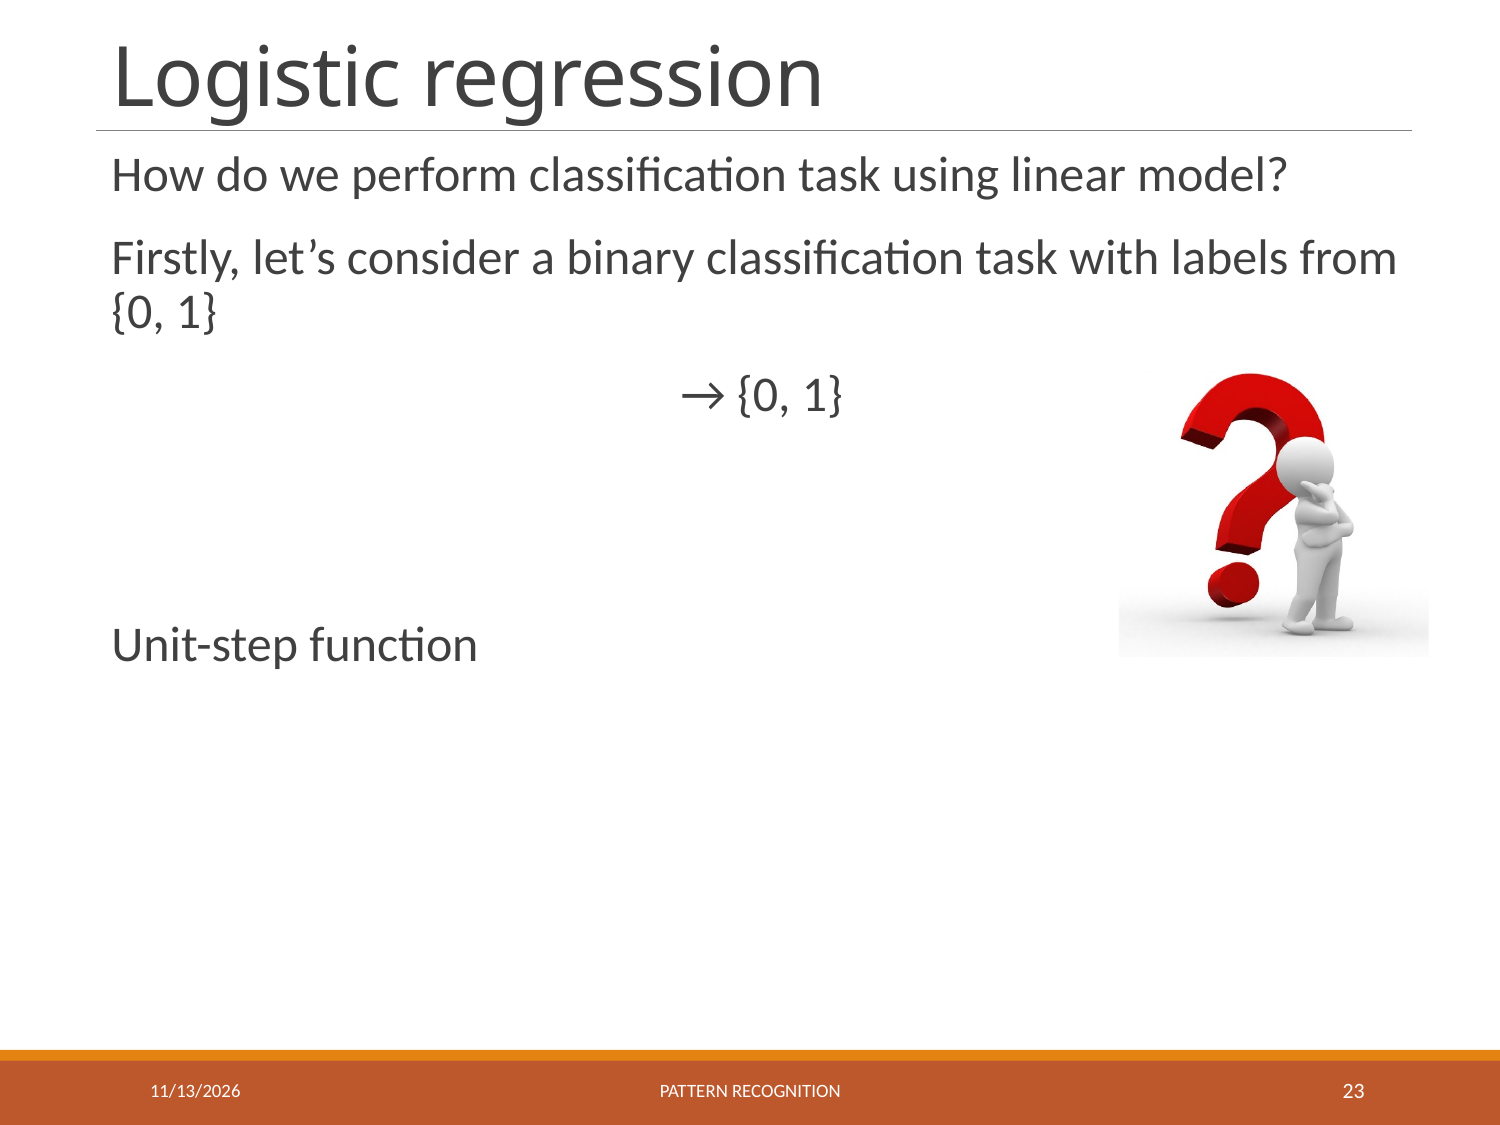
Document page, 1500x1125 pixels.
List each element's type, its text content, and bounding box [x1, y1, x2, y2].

picture [1118, 369, 1430, 657]
title Logistic regression [96, 19, 1413, 131]
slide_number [135, 1059, 440, 1120]
footer Pattern recognition [453, 1059, 1047, 1120]
slide_number 23 [1218, 1059, 1380, 1120]
